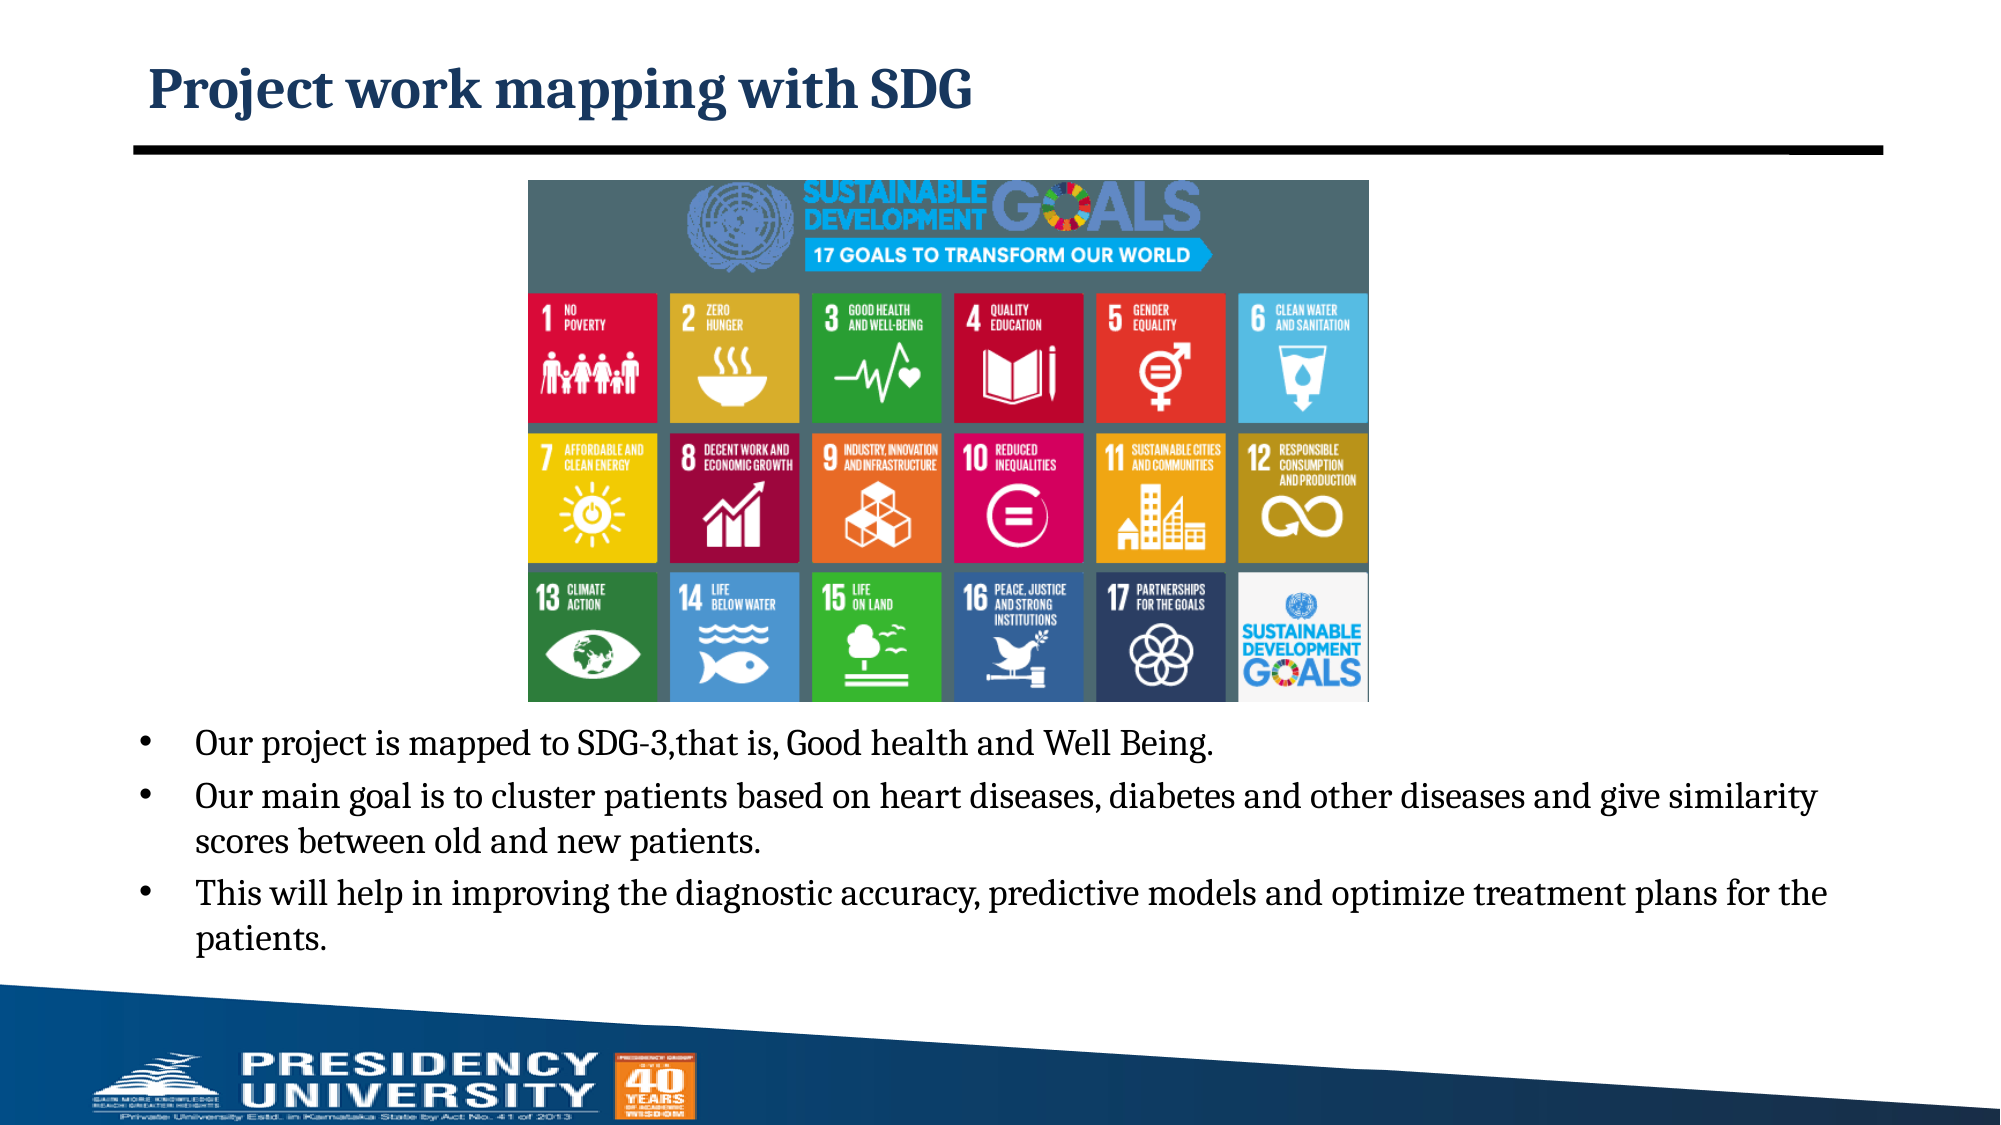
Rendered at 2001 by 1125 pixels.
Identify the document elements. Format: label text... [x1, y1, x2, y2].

picture [882, 180, 889, 198]
picture [905, 180, 910, 188]
picture [839, 191, 848, 197]
picture [811, 185, 820, 191]
picture [0, 982, 2000, 1125]
picture [917, 180, 923, 196]
picture [931, 180, 937, 198]
picture [527, 180, 1369, 702]
list Our project is mapped to SDG-3,that is, Good health and Well Being. Our main goal is to cluster patients based on heart diseases, diabetes and other diseases and give similarity scores between old and new patients. This will help in improving the diagnostic accuracy, predictive models and optimize treatment plans for the patients. [124, 710, 1876, 992]
picture [963, 180, 971, 197]
title Project work mapping with SDG [133, 45, 1884, 125]
picture [827, 180, 832, 197]
